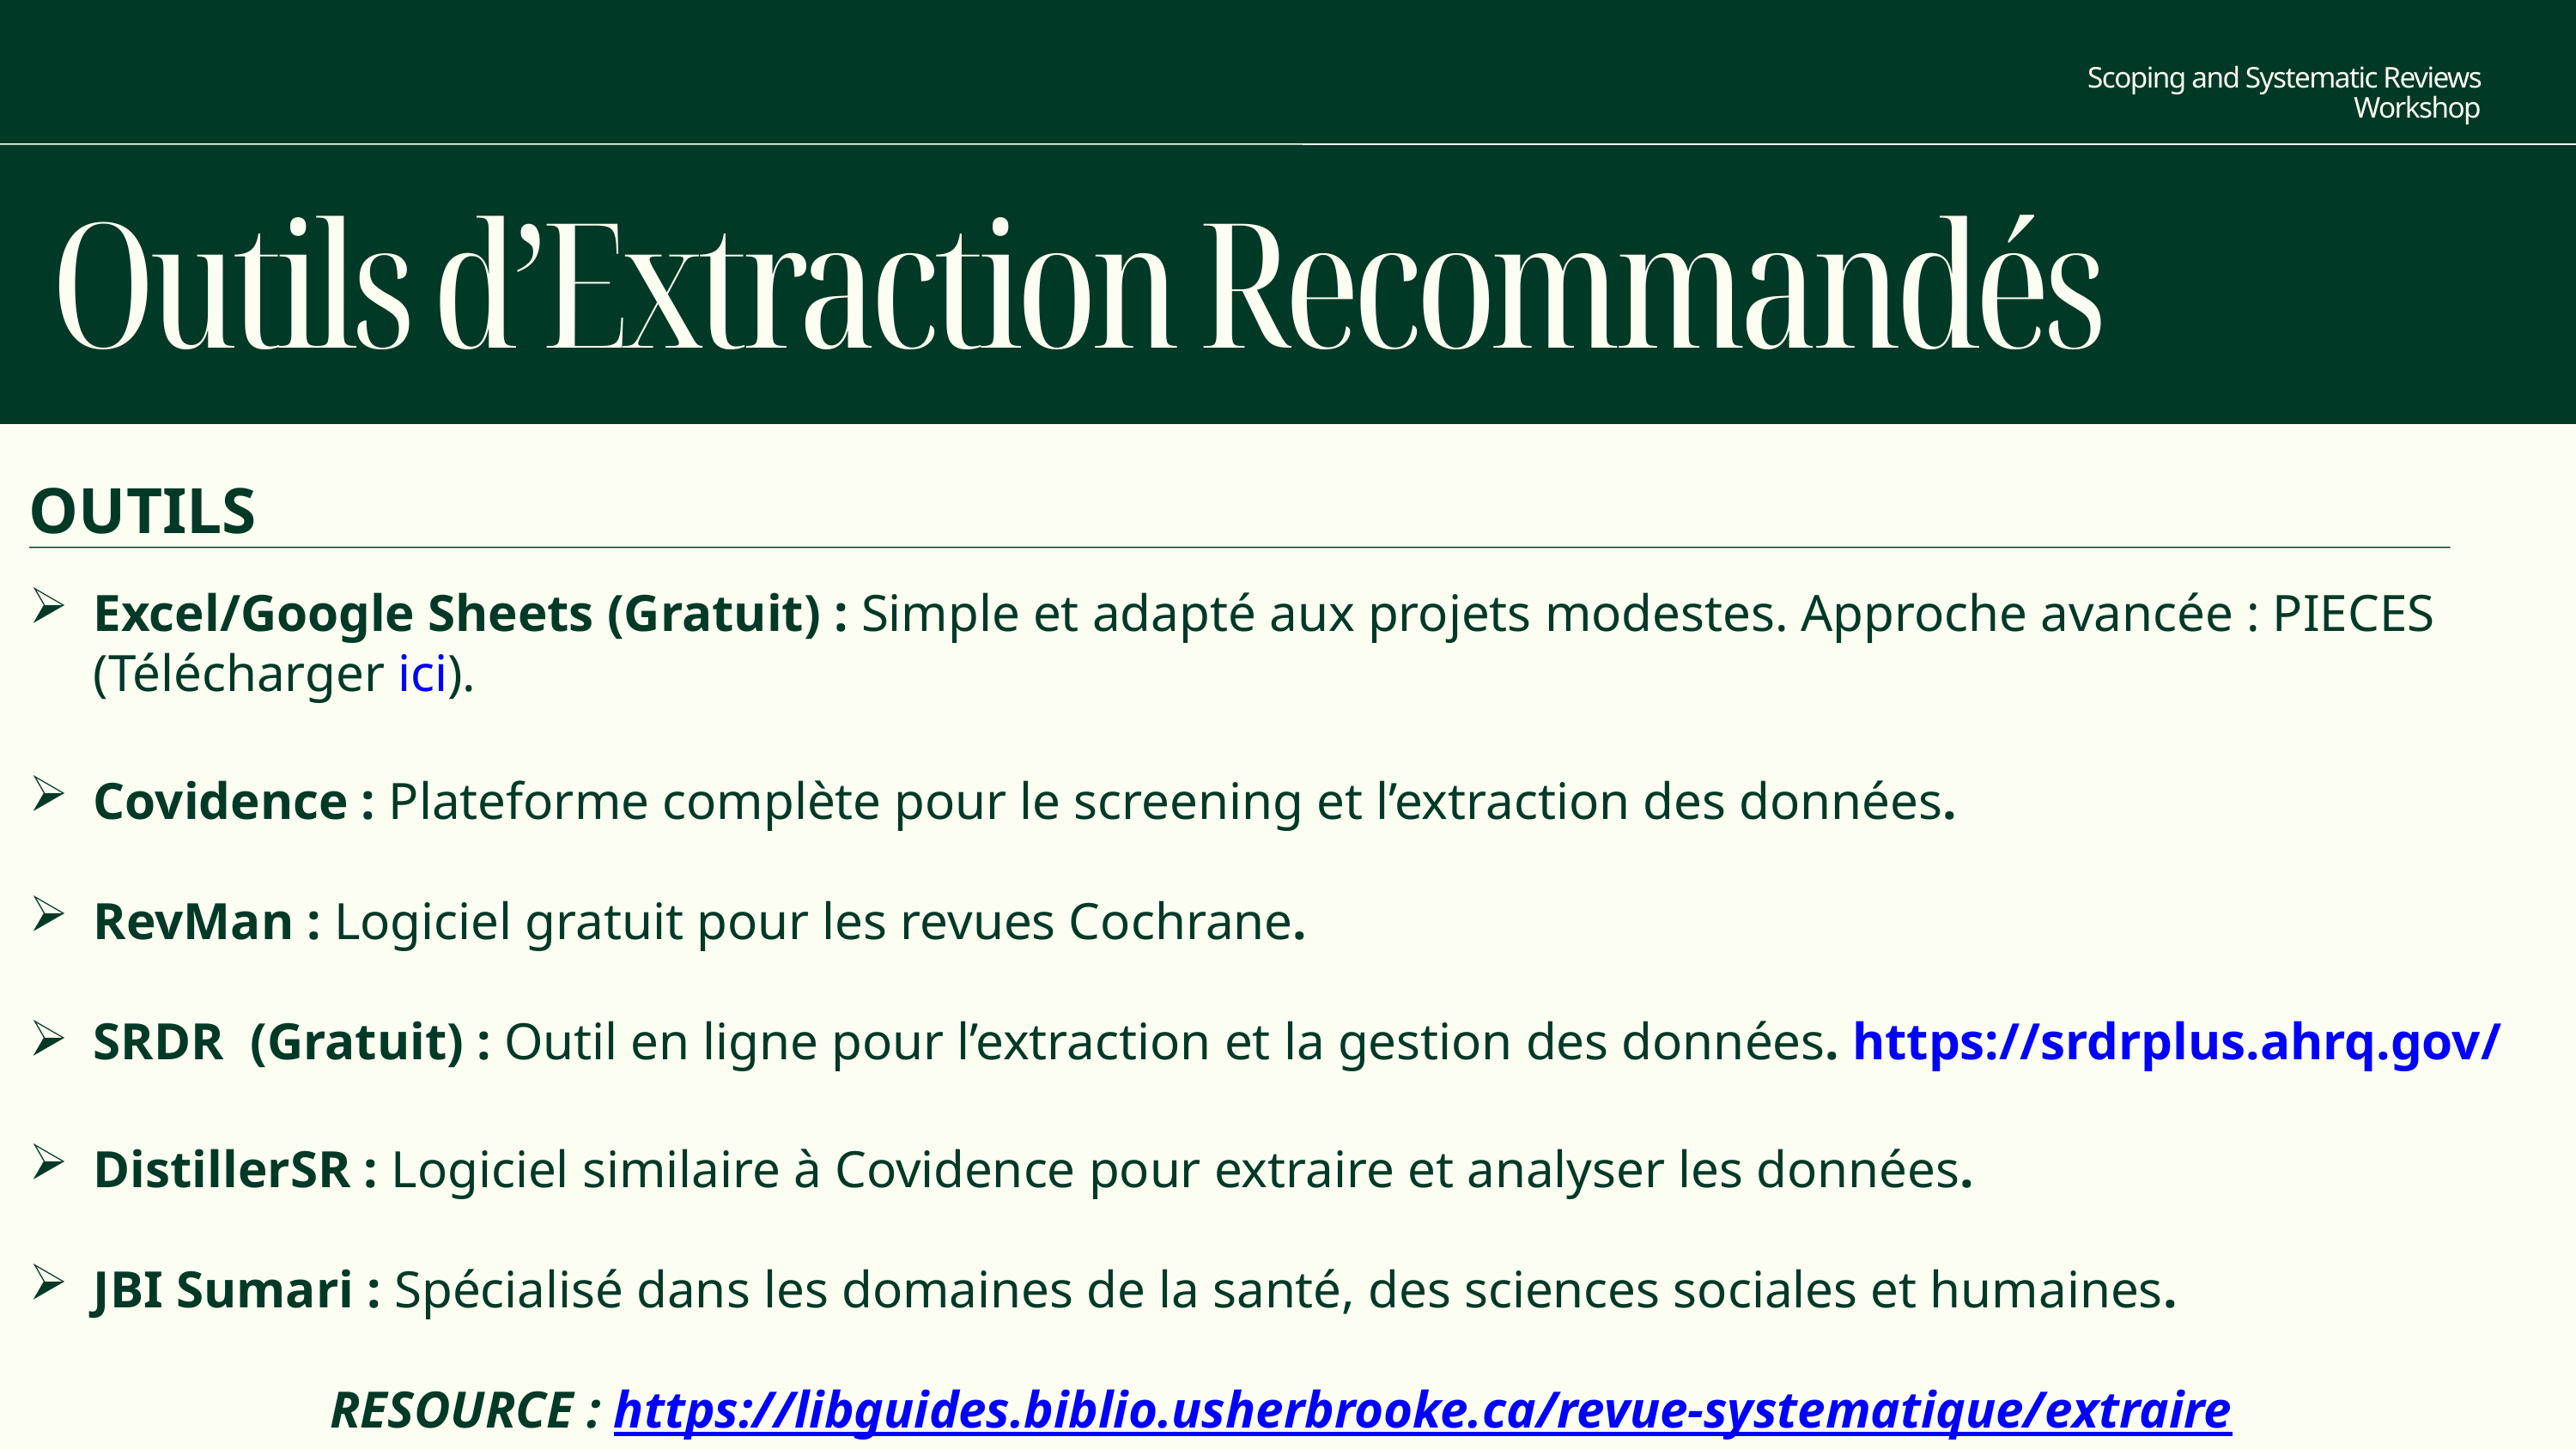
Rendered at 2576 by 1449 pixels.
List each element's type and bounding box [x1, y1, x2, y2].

text_box [28, 470, 2548, 1432]
text_box [0, 0, 2576, 424]
